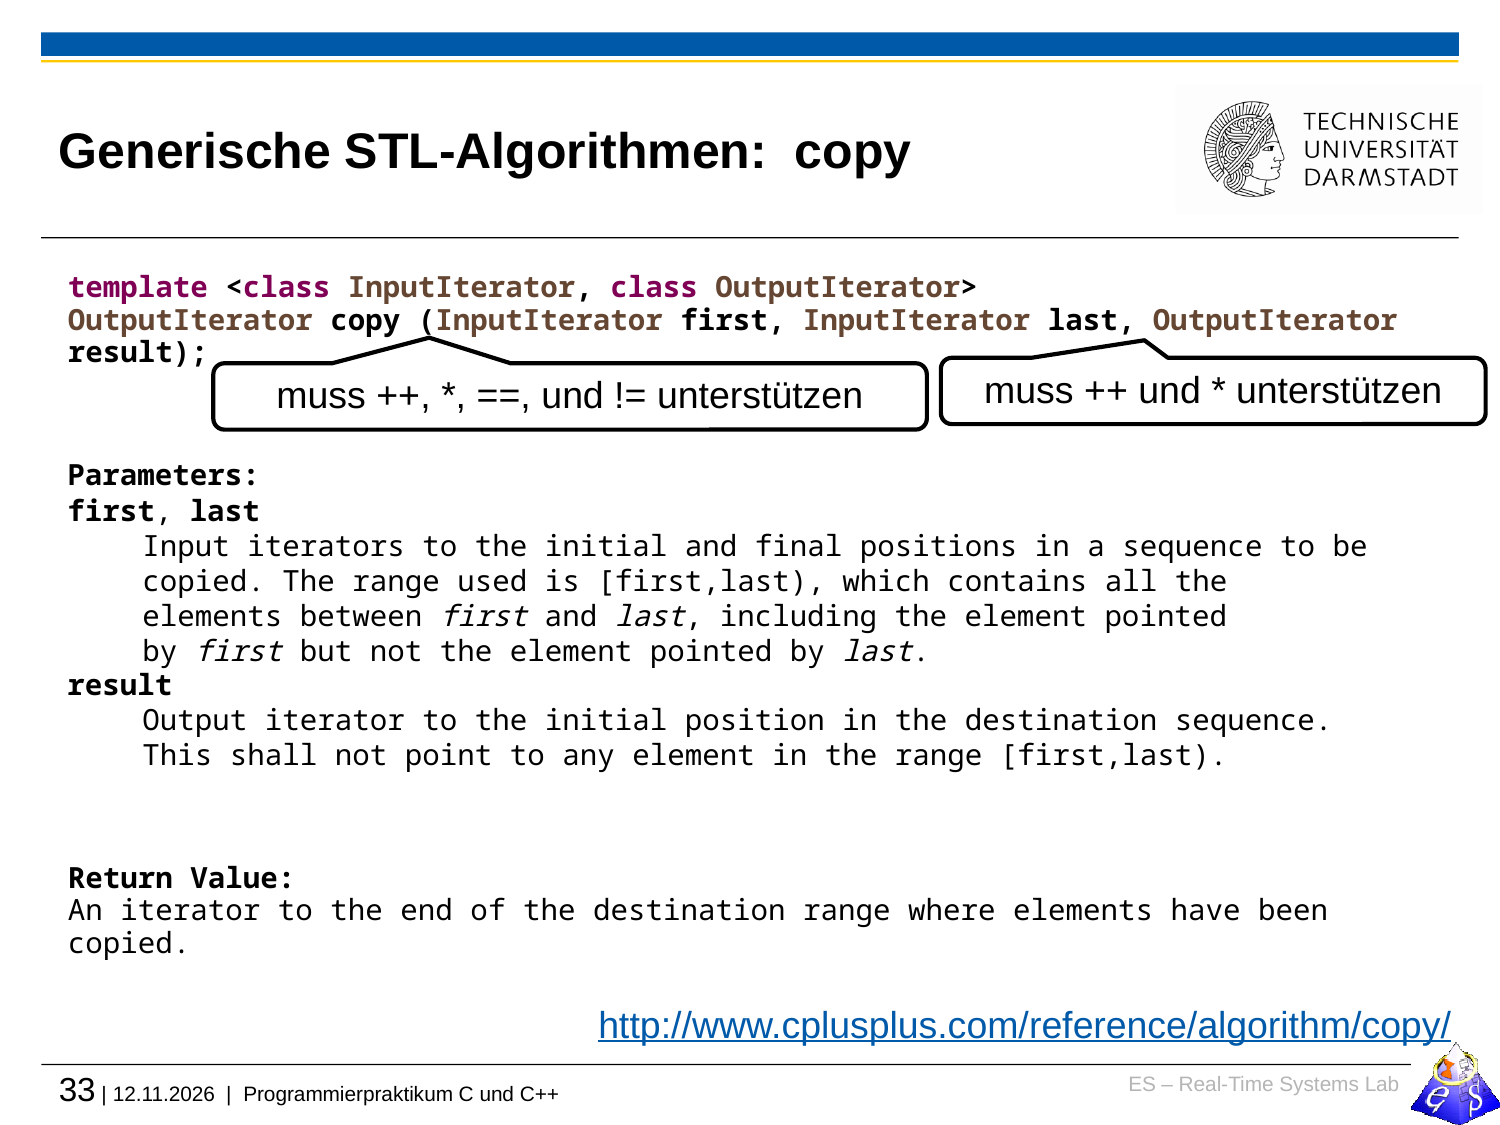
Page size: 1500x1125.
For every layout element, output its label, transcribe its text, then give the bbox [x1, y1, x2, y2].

text_box muss ++ und * unterstützen [938, 338, 1488, 427]
title Generische STL-Algorithmen: copy [58, 80, 1187, 218]
picture [1411, 1041, 1500, 1125]
picture [1187, 84, 1483, 214]
text_box Return Value: An iterator to the end of the destination range where elements have been copied. [53, 854, 1411, 968]
text_box http://www.cplusplus.com/reference/algorithm/copy/ [564, 997, 1486, 1055]
text_box muss ++, *, ==, und != unterstützen [211, 335, 929, 432]
text_box template <class InputIterator, class OutputIterator> OutputIterator copy (InputIterator first, InputIterator last, OutputIterator result); [53, 264, 1471, 377]
text_box Parameters: first, last Input iterators to the initial and final positions in a sequence to be copied. The range used is [first,last), which contains all the elements between first and last, including the element pointed by first but not the element pointed by last. result Output iterator to the initial position in the destination sequence. This shall not point to any element in the range [first,last). [52, 453, 1394, 818]
